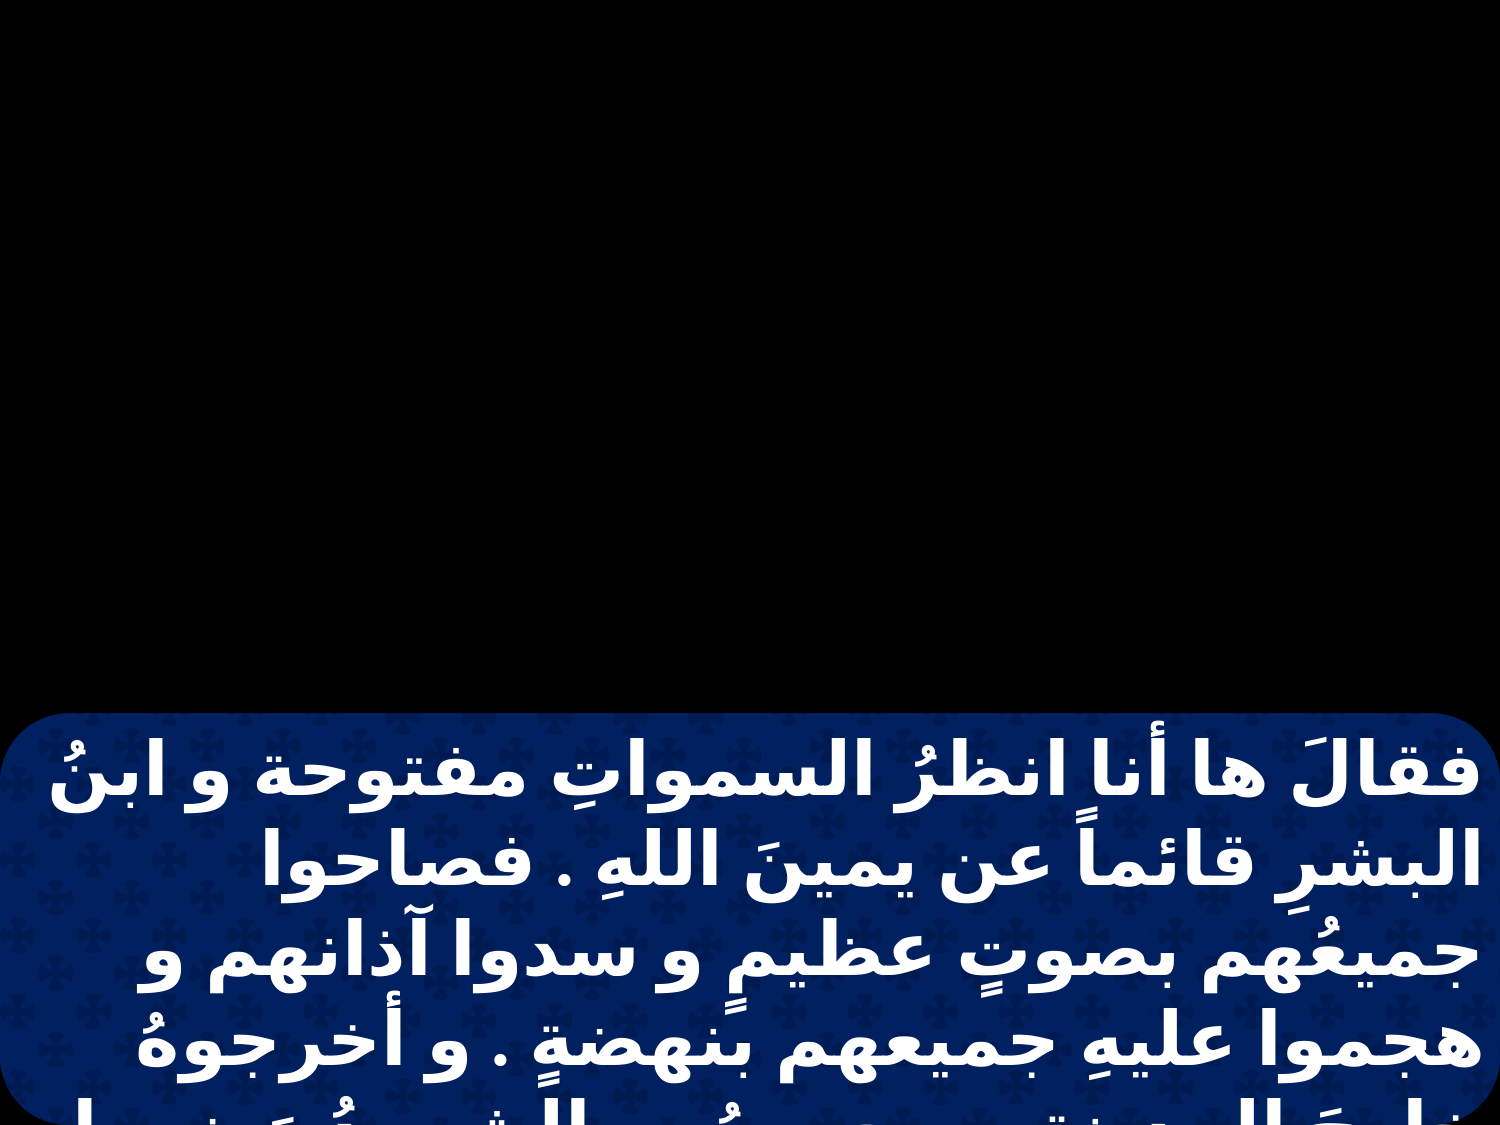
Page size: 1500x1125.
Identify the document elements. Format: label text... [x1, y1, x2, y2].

text_box فقالَ ها أنا انظرُ السمواتِ مفتوحة و ابنُ البشرِ قائماً عن يمينَ اللهِ . فصاحوا جميعُهم بصوتٍ عظيمٍ و سدوا آذانهم و هجموا عليهِ جميعهم بنهضةٍ . و أخرجوهُ خارجَ المدينةِ و رجموهُ . و الشهودُ وَضعوا ثيابَهم عندَ رجلي شابٍ اسمُهُ شاول . [0, 712, 1500, 1125]
